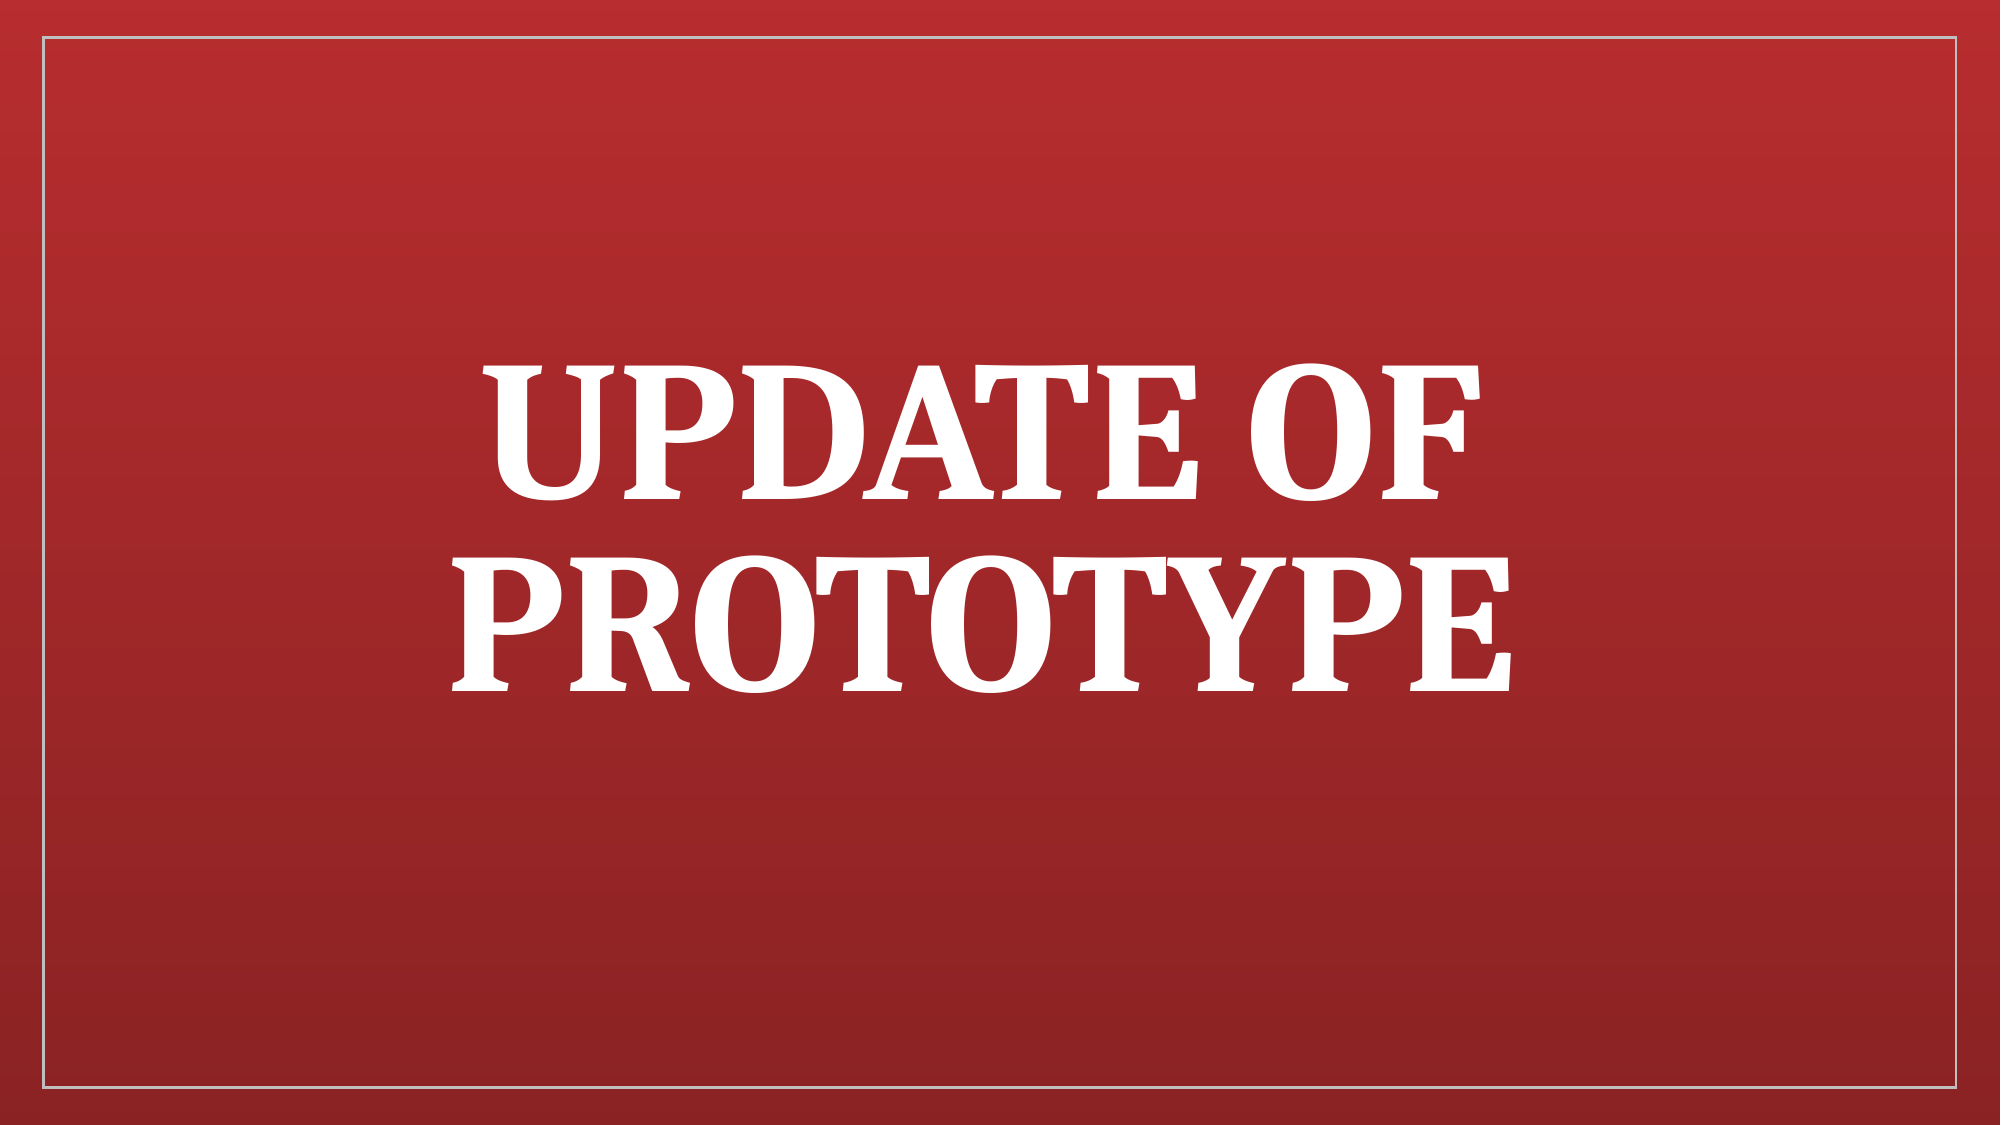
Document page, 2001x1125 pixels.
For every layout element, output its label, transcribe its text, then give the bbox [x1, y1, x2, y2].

title UPDATE OF PROTOTYPE [99, 200, 1863, 738]
